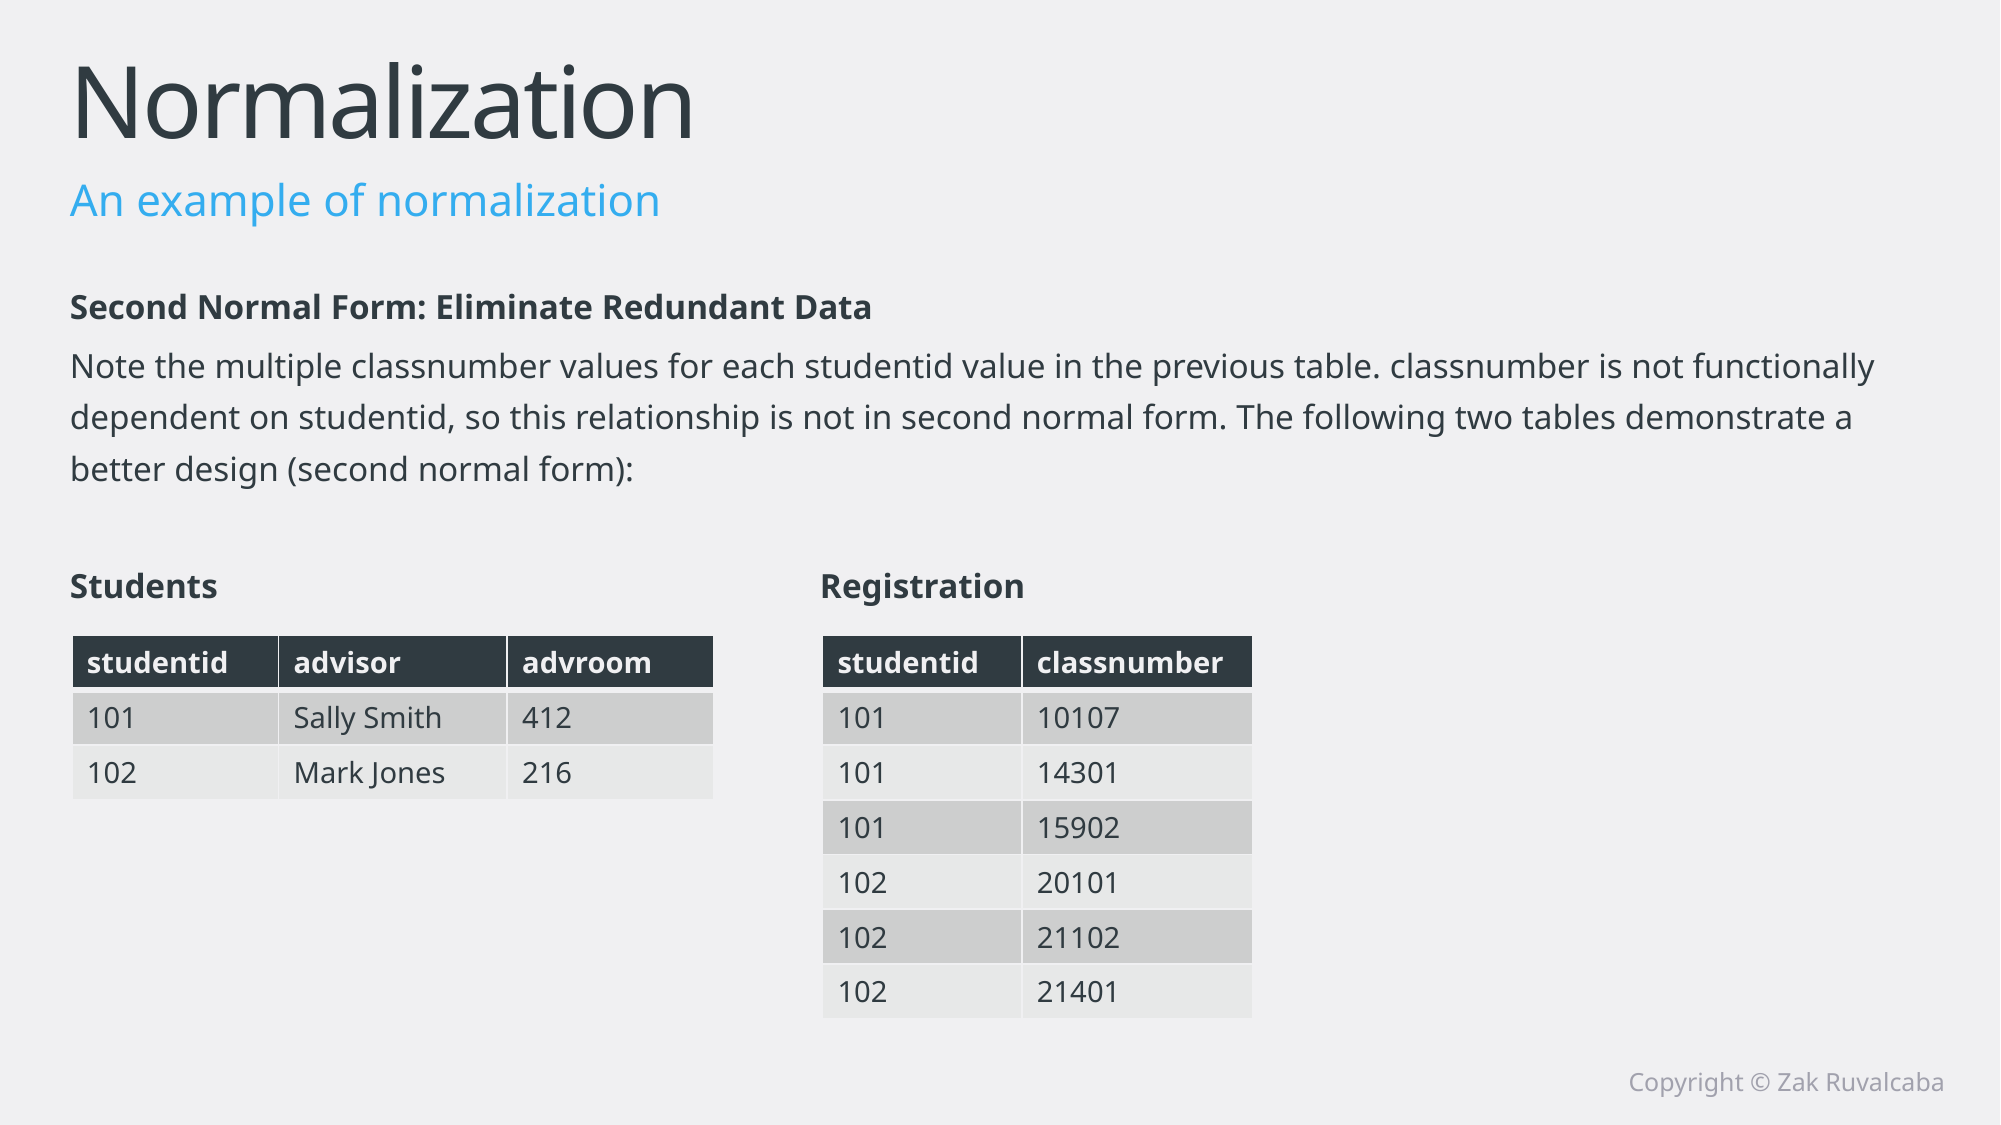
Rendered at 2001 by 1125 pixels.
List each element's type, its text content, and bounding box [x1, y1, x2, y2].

table_cell 102 [73, 746, 278, 799]
table_cell 21102 [1023, 910, 1252, 963]
table_cell Sally Smith [279, 693, 506, 744]
table_cell 216 [508, 746, 713, 799]
table_cell 101 [823, 801, 1021, 854]
table_cell 101 [73, 693, 278, 744]
title Normalization [55, 30, 1819, 149]
table_cell 15902 [1023, 801, 1252, 854]
table_cell 101 [823, 746, 1021, 799]
table_header studentid [823, 636, 1021, 687]
table_cell 21401 [1023, 965, 1252, 1018]
table_cell Mark Jones [279, 746, 506, 799]
table_cell 101 [823, 693, 1021, 744]
list An example of normalization [55, 149, 1820, 209]
table_cell 10107 [1023, 693, 1252, 744]
table_cell 102 [823, 965, 1021, 1018]
table_cell 14301 [1023, 746, 1252, 799]
table_cell 102 [823, 855, 1021, 908]
table_header classnumber [1023, 636, 1252, 687]
table_header advroom [508, 636, 713, 687]
table_cell 102 [823, 910, 1021, 963]
table_header studentid [73, 636, 278, 687]
list Second Normal Form: Eliminate Redundant Data Note the multiple classnumber values for each studentid value in the previous table. classnumber is not functionally dependent on studentid, so this relationship is not in second normal form. The following two tables demonstrate a better design (second normal form): Students Registration [55, 267, 1944, 1052]
table_cell 412 [508, 693, 713, 744]
table_cell 20101 [1023, 855, 1252, 908]
table_header advisor [279, 636, 506, 687]
